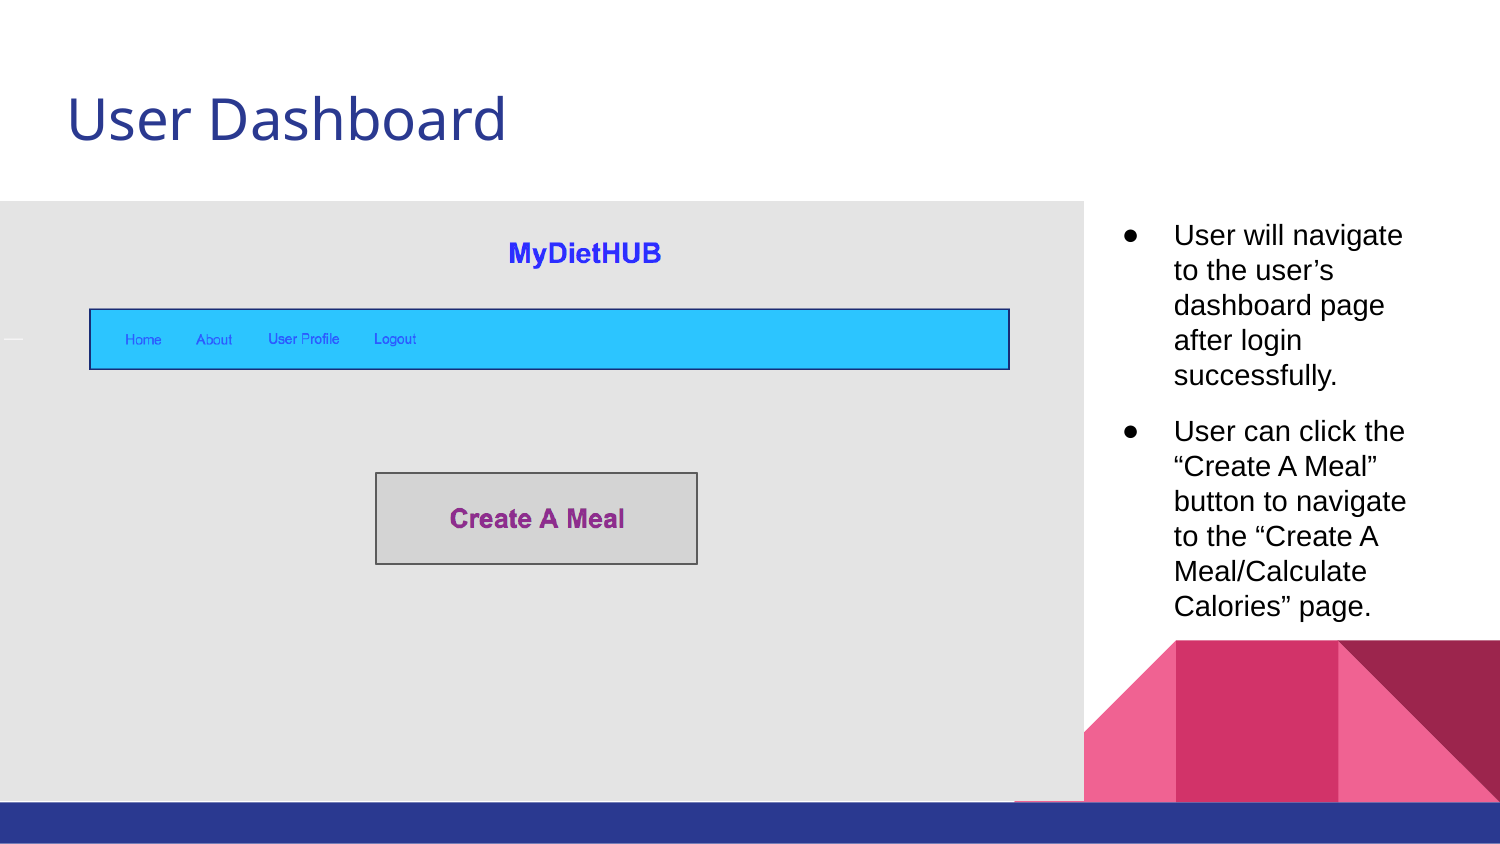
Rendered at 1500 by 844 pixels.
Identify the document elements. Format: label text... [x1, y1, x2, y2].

title User Dashboard [51, 67, 1449, 167]
text_box User will navigate to the user’s dashboard page after login successfully. User can click the “Create A Meal” button to navigate to the “Create A Meal/Calculate Calories” page. [1085, 201, 1429, 673]
picture [0, 201, 1085, 801]
